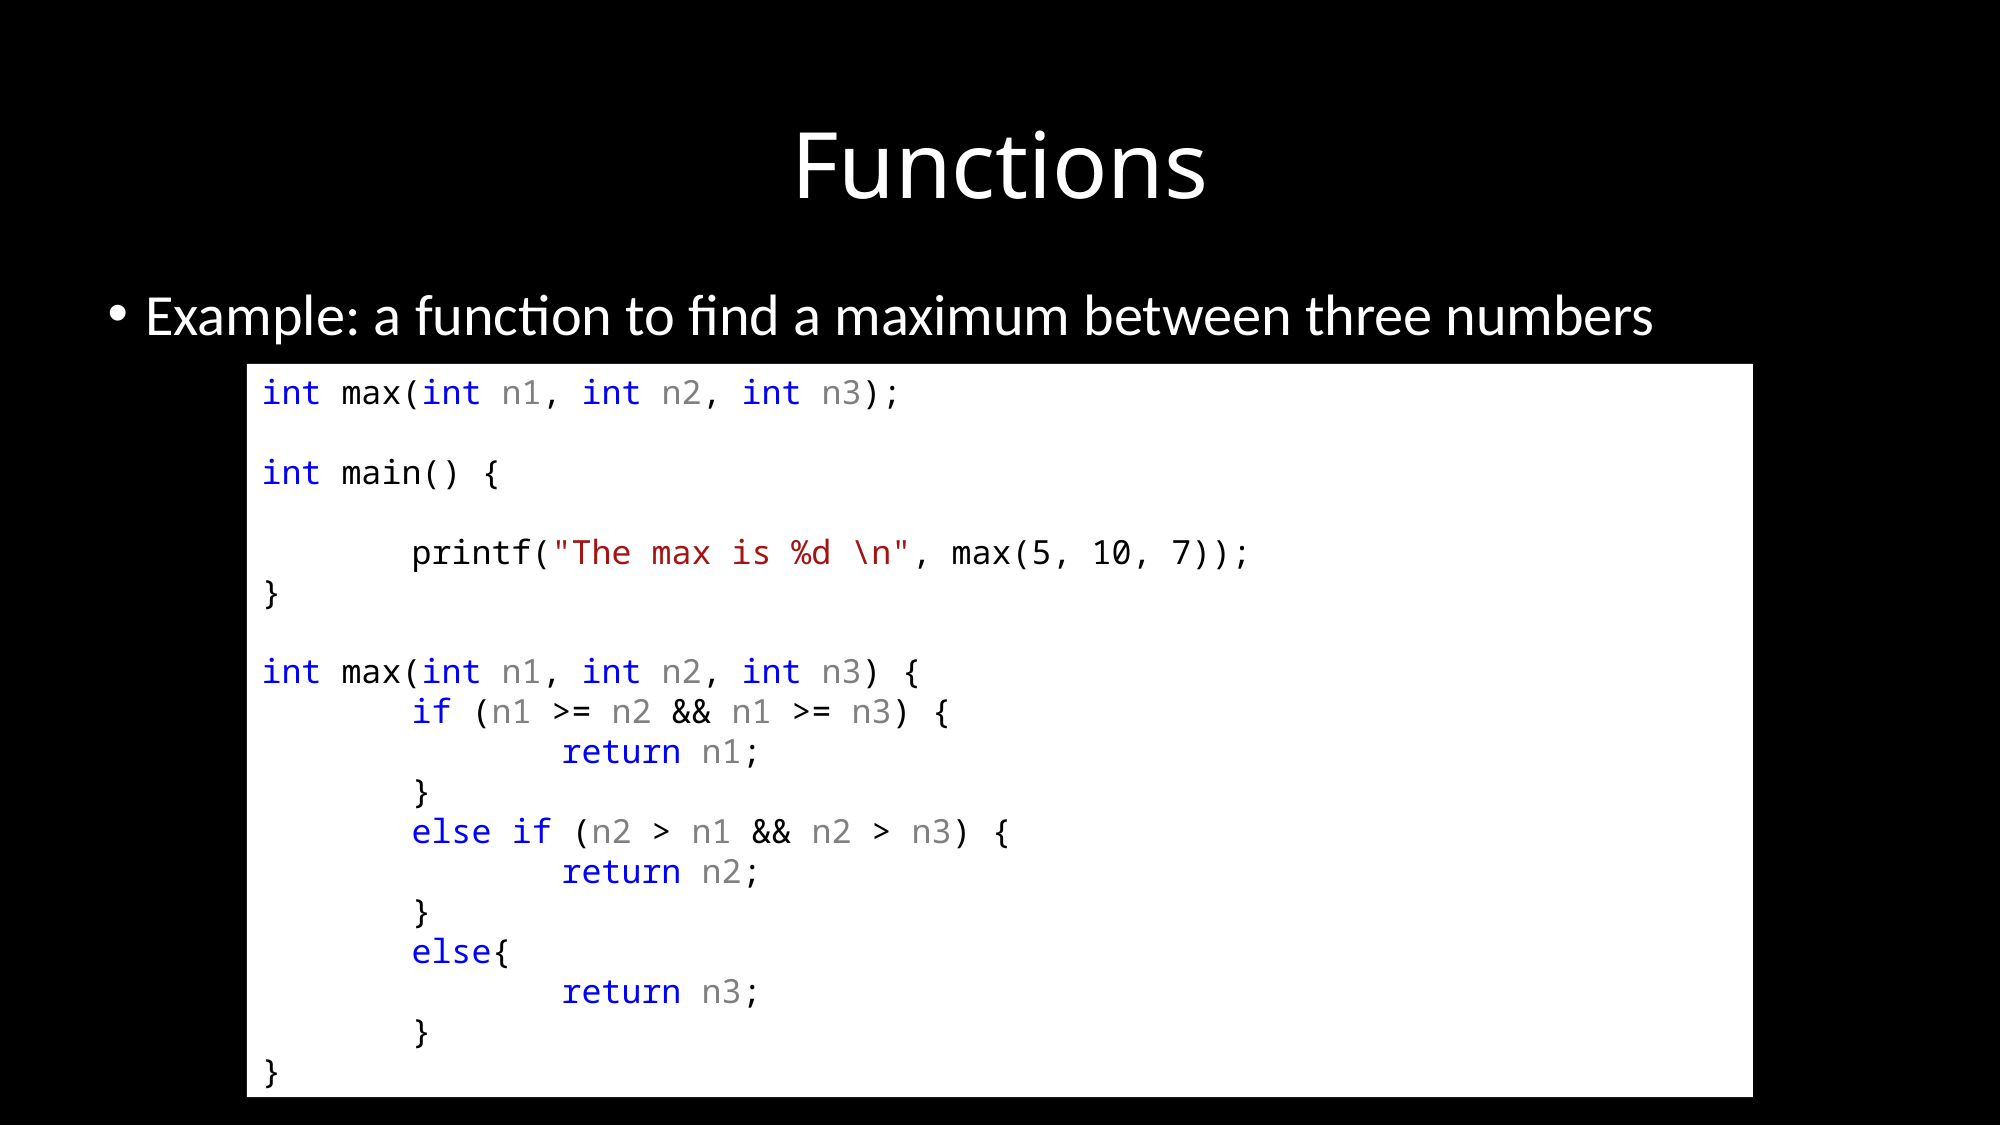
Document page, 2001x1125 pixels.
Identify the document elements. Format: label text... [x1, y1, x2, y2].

list Example: a function to find a maximum between three numbers [92, 277, 1863, 1014]
text_box int max(int n1, int n2, int n3); int main() { printf("The max is %d \n", max(5, 10, 7)); } int max(int n1, int n2, int n3) { if (n1 >= n2 && n1 >= n3) { return n1; } else if (n2 > n1 && n2 > n3) { return n2; } else{ return n3; } } [246, 363, 1753, 1098]
title Functions [137, 59, 1863, 277]
